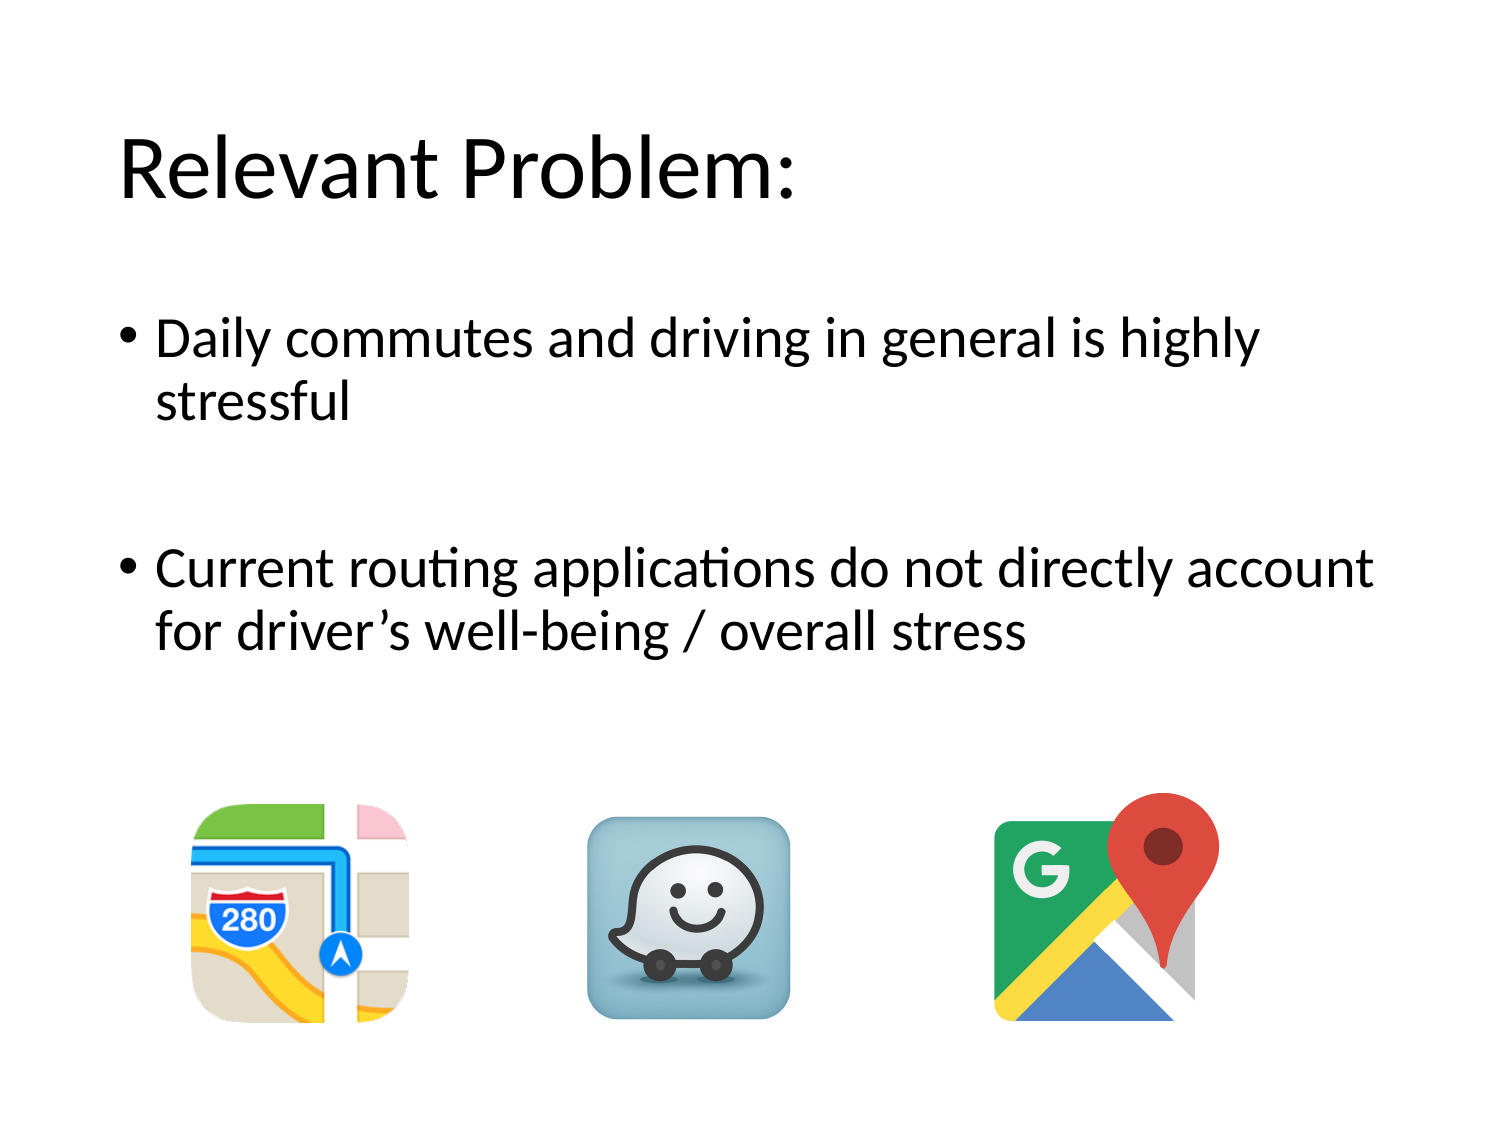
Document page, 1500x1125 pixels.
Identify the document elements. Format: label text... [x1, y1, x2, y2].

title Relevant Problem: [103, 59, 1397, 278]
list Daily commutes and driving in general is highly stressful Current routing applications do not directly account for driver’s well-being / overall stress [103, 299, 1397, 1014]
picture [191, 804, 410, 1023]
picture [579, 788, 798, 1048]
picture [978, 779, 1235, 1036]
